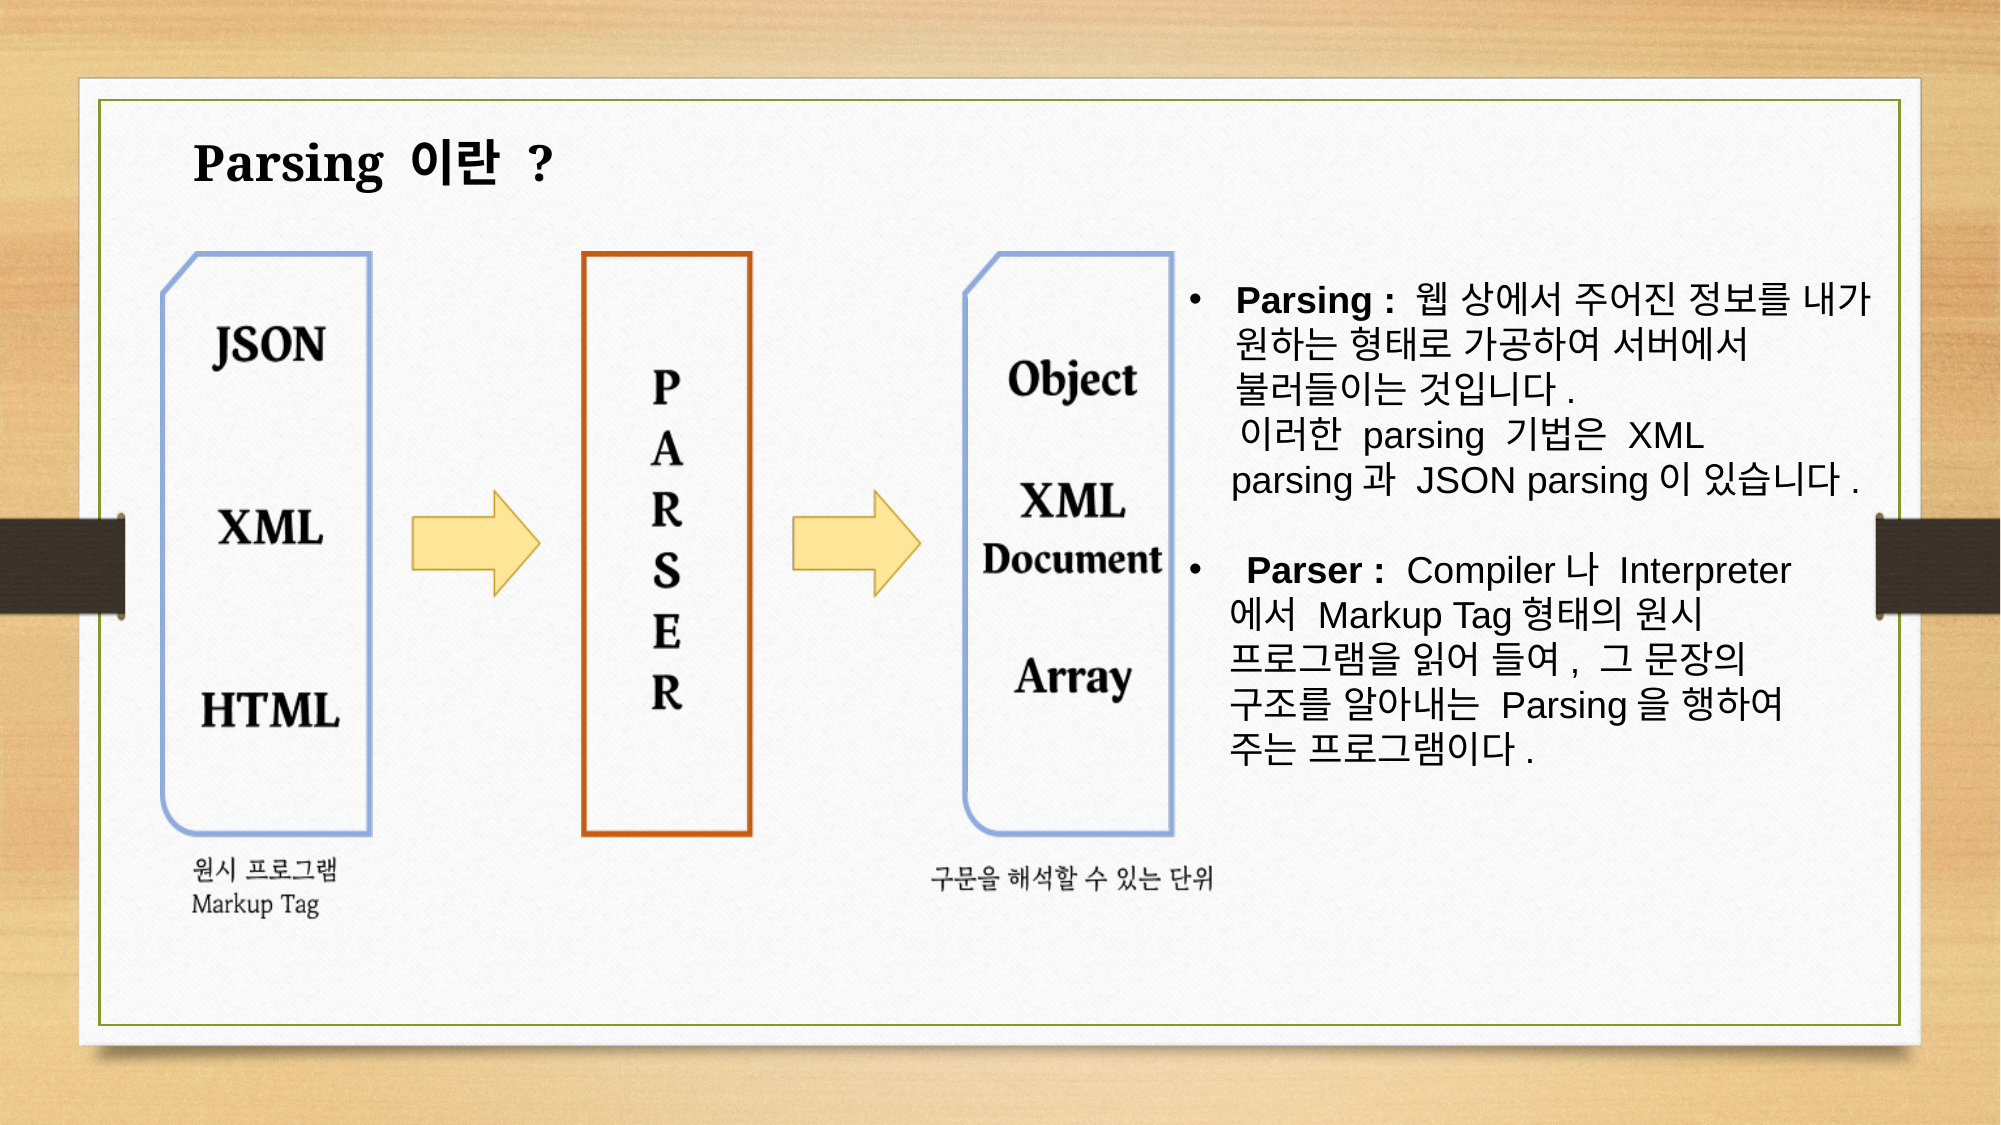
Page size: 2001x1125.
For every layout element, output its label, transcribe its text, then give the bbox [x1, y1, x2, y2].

text_box Parsing : 웹 상에서 주어진 정보를 내가 원하는 형태로 가공하여 서버에서 불러들이는 것입니다. 이러한 parsing 기법은 XML parsing과 JSON parsing이 있습니다. Parser : Compiler나 Interpreter 에서 Markup Tag형태의 원시 프로그램을 읽어 들여, 그 문장의 구조를 알아내는 Parsing을 행하여 주는 프로그램이다. [1174, 223, 1893, 868]
text_box Parsing 이란 ? [178, 124, 571, 199]
picture [0, 0, 2001, 1125]
